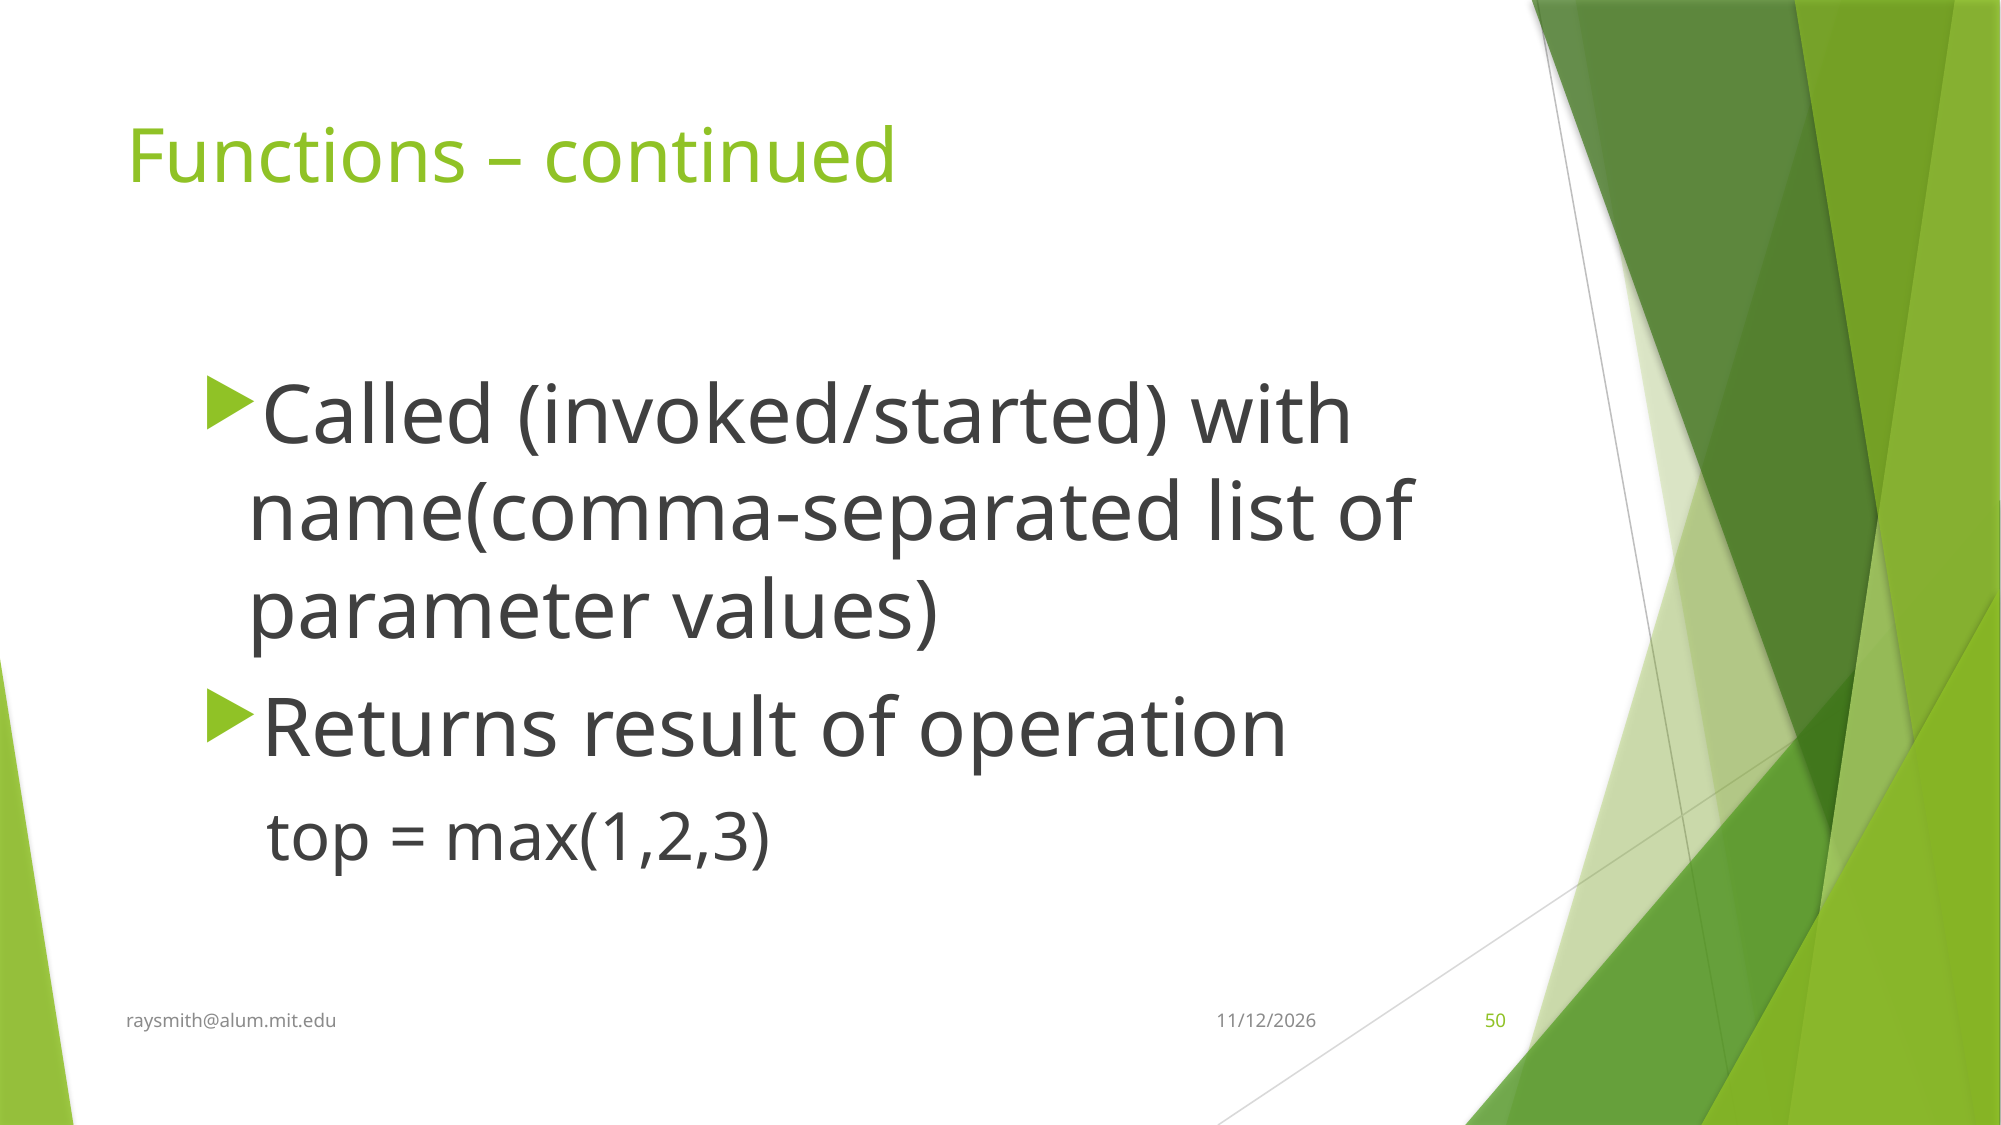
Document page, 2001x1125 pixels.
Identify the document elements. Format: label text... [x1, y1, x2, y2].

slide_number 50 [1409, 991, 1522, 1051]
list Called (invoked/started) with name(comma-separated list of parameter values) Returns result of operation top = max(1,2,3) [111, 354, 1522, 992]
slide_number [1181, 991, 1332, 1051]
footer raysmith@alum.mit.edu [111, 991, 1145, 1051]
title Functions – continued [111, 99, 1522, 317]
